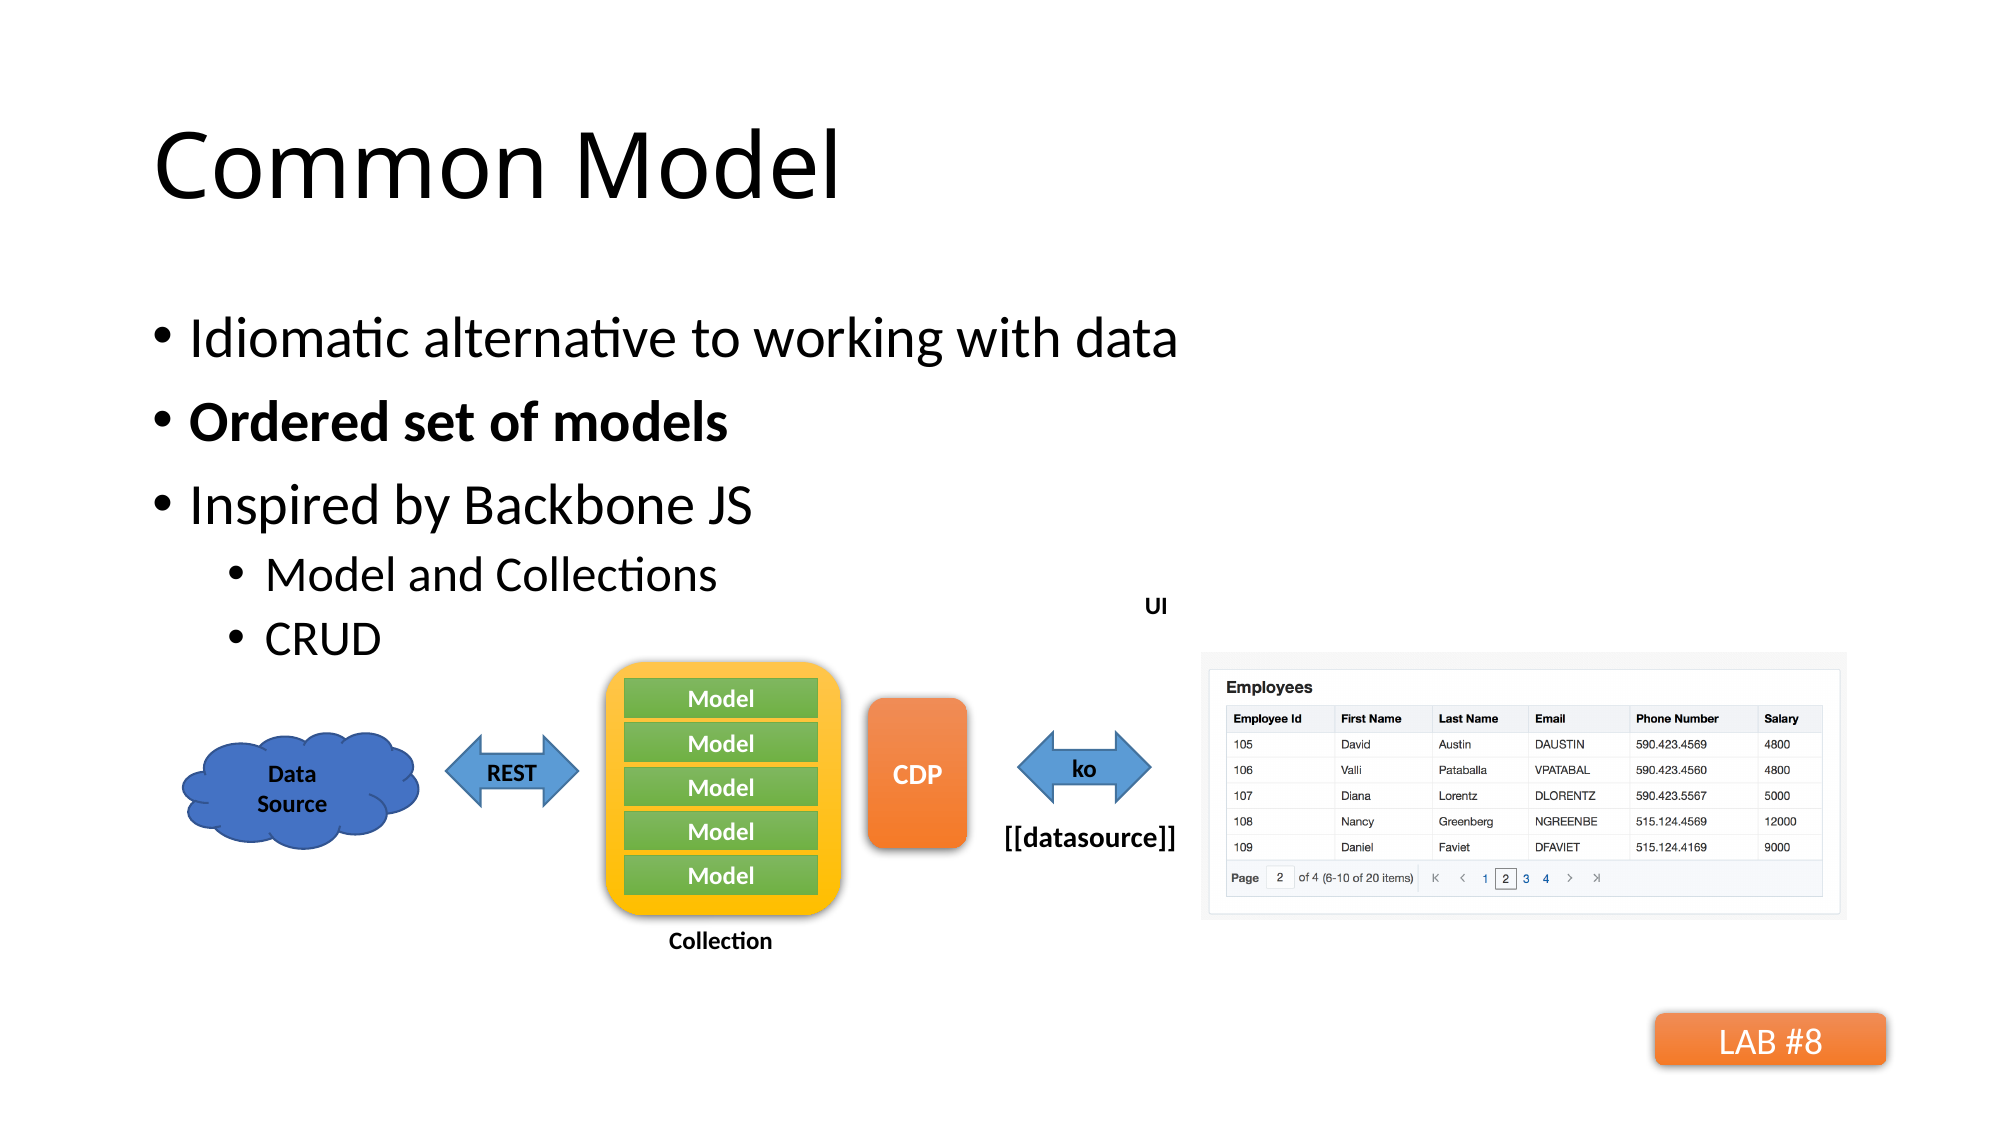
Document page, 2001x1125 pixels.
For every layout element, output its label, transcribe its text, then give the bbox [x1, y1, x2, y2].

picture [1201, 652, 1847, 921]
text_box Model [624, 678, 818, 718]
text_box Model [624, 722, 818, 762]
text_box LAB #8 [1655, 1013, 1887, 1066]
list Idiomatic alternative to working with data Ordered set of models Inspired by Backbone JS Model and Collections CRUD [137, 299, 1863, 1014]
text_box UI [1050, 582, 1263, 627]
text_box Model [624, 811, 818, 850]
text_box Model [624, 767, 818, 806]
title Common Model [137, 59, 1863, 278]
text_box CDP [868, 697, 968, 849]
text_box REST [444, 733, 580, 809]
text_box [[datasource]] [989, 811, 1201, 861]
text_box Collection [615, 916, 828, 962]
text_box Data Source [181, 732, 420, 850]
text_box Model [624, 855, 818, 895]
text_box ko [1016, 730, 1153, 805]
